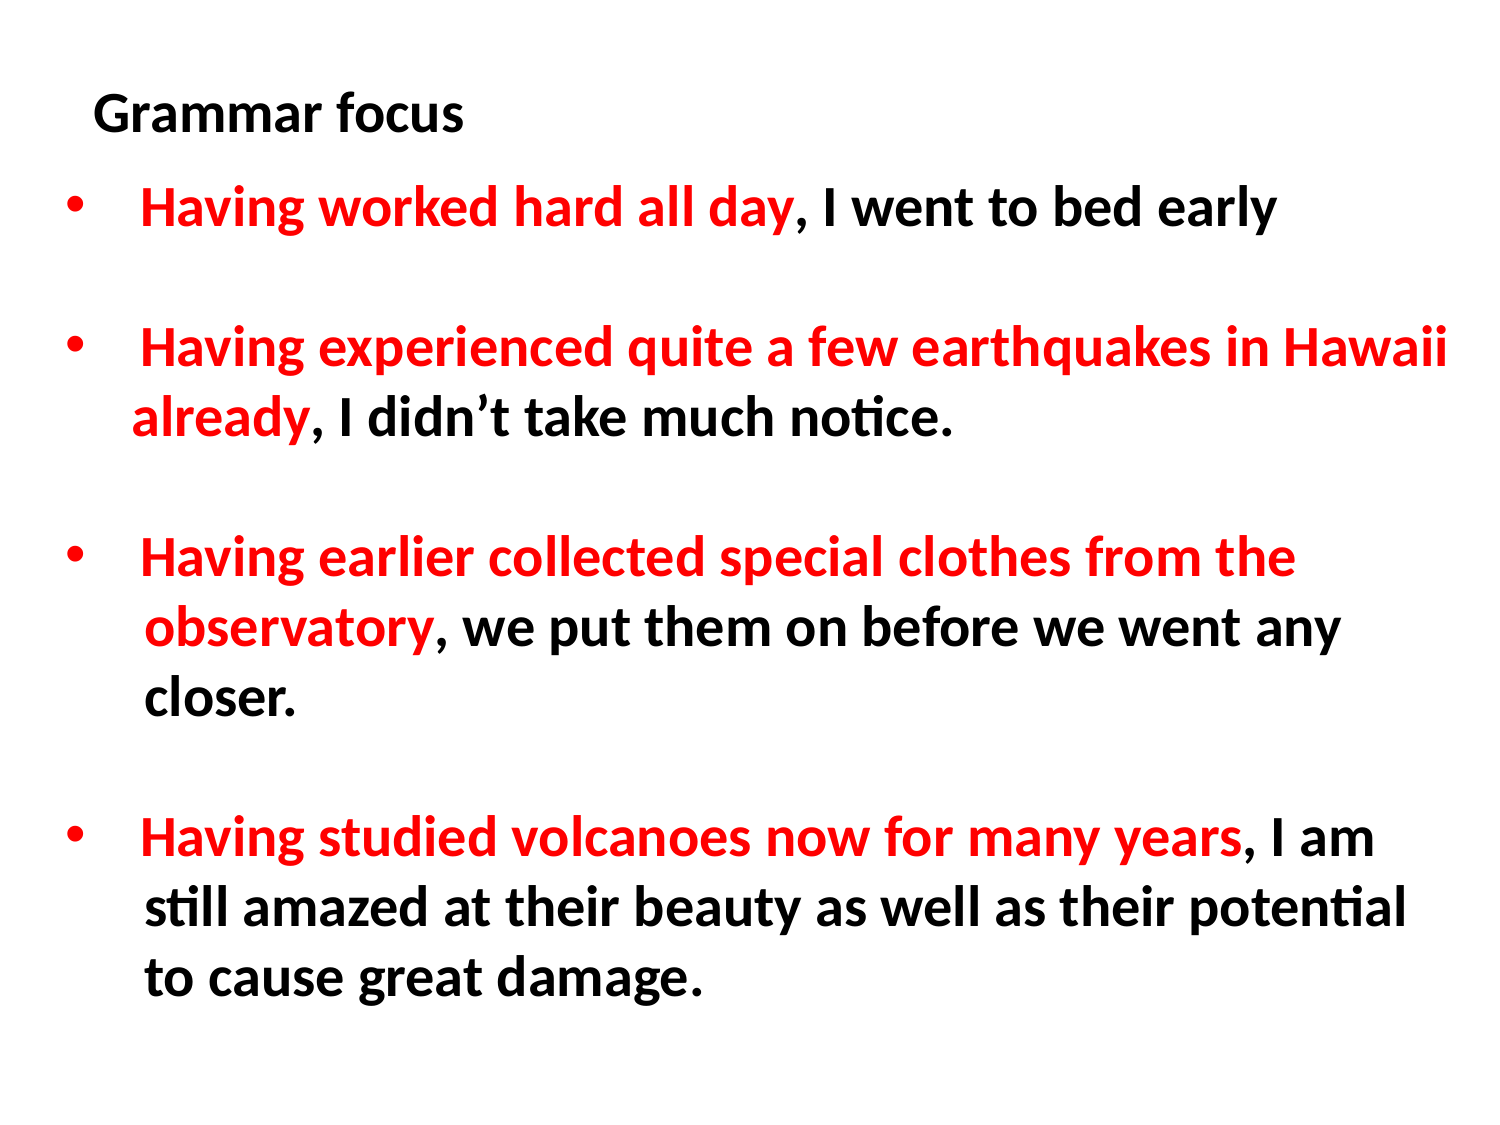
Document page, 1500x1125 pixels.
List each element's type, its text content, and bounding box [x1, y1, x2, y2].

text_box Grammar focus [78, 66, 480, 152]
text_box Having worked hard all day, I went to bed early Having experienced quite a few earthquakes in Hawaii already, I didn’t take much notice. Having earlier collected special clothes from the observatory, we put them on before we went any closer. Having studied volcanoes now for many years, I am still amazed at their beauty as well as their potential to cause great damage. [50, 160, 1478, 1016]
